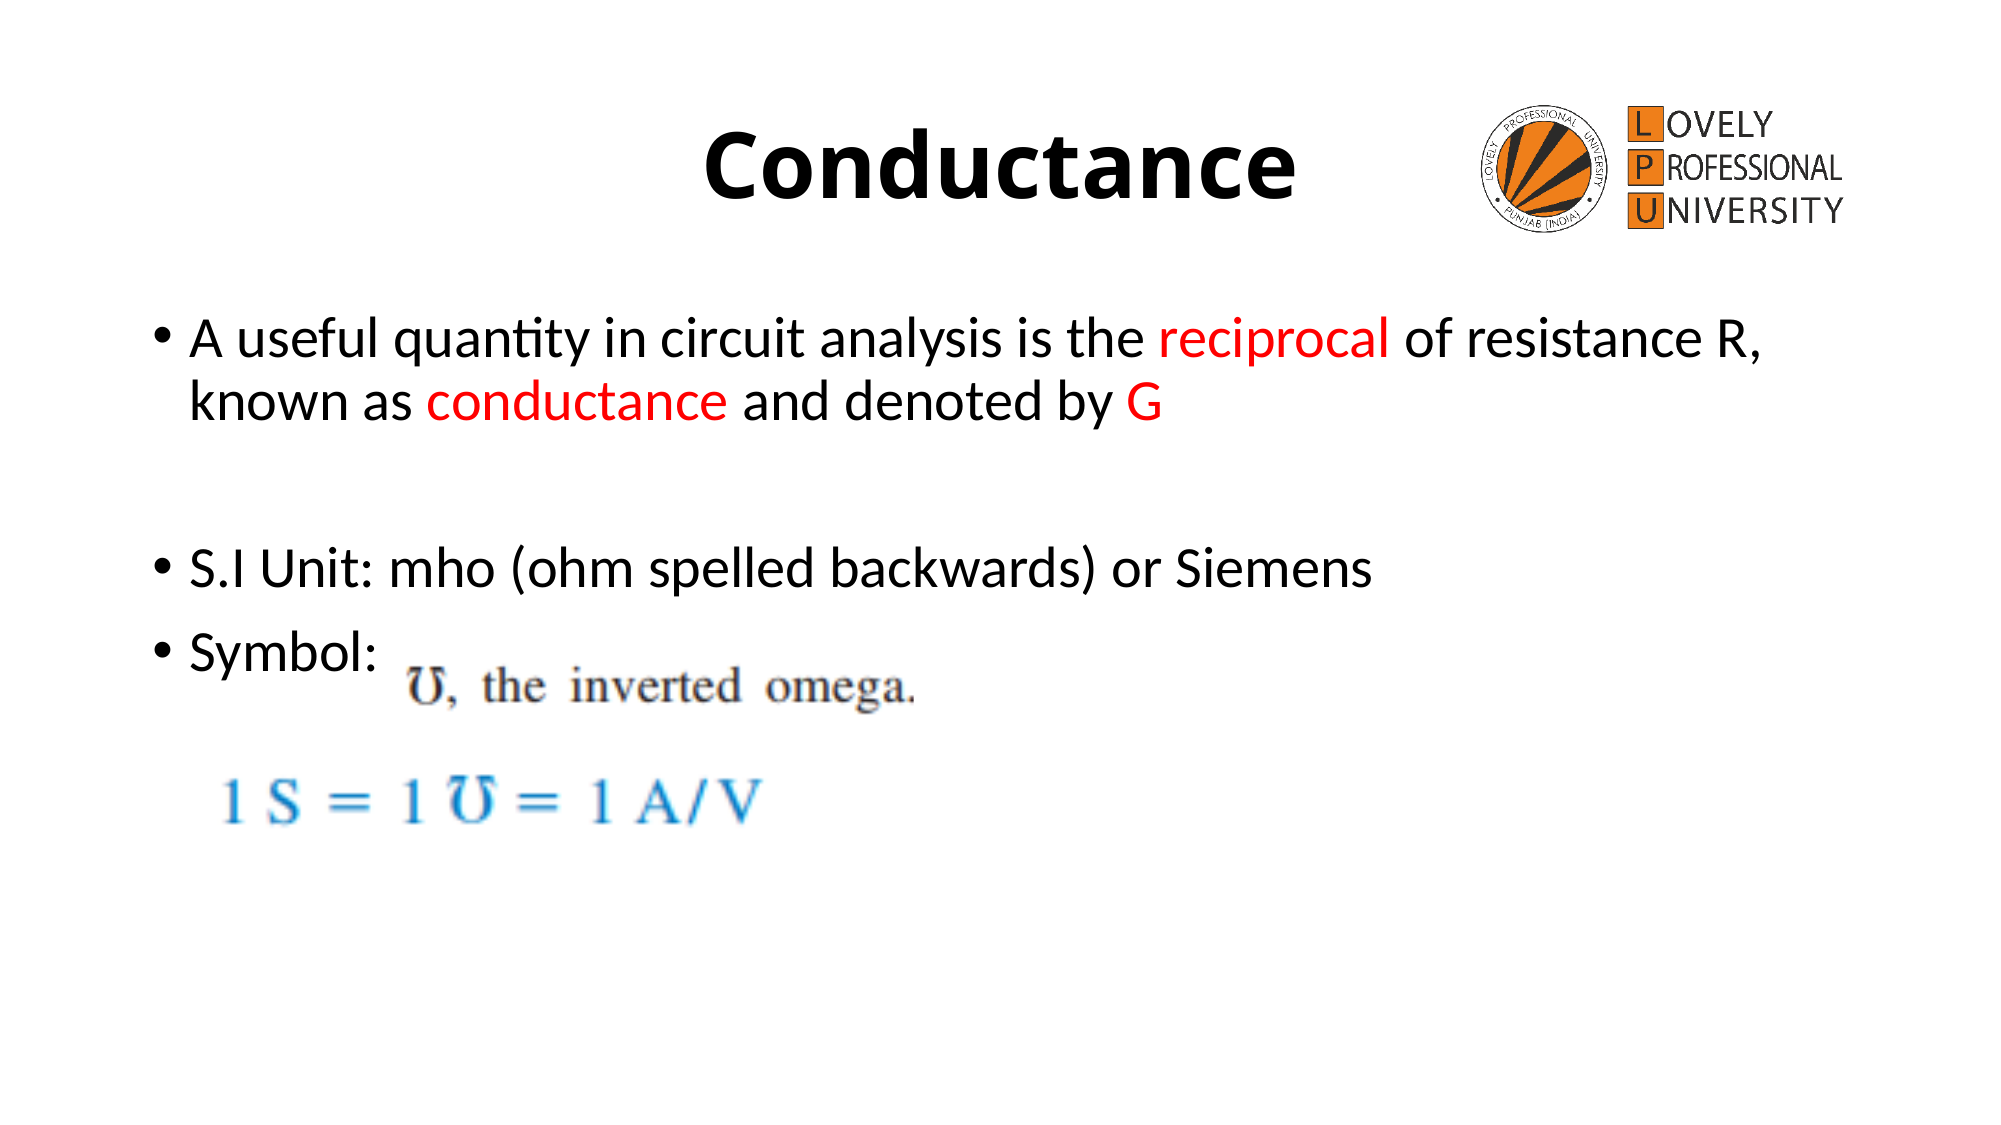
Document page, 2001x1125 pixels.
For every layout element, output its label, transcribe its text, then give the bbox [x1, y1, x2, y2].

picture [399, 656, 914, 719]
title Conductance [137, 59, 1863, 278]
picture [191, 740, 793, 881]
